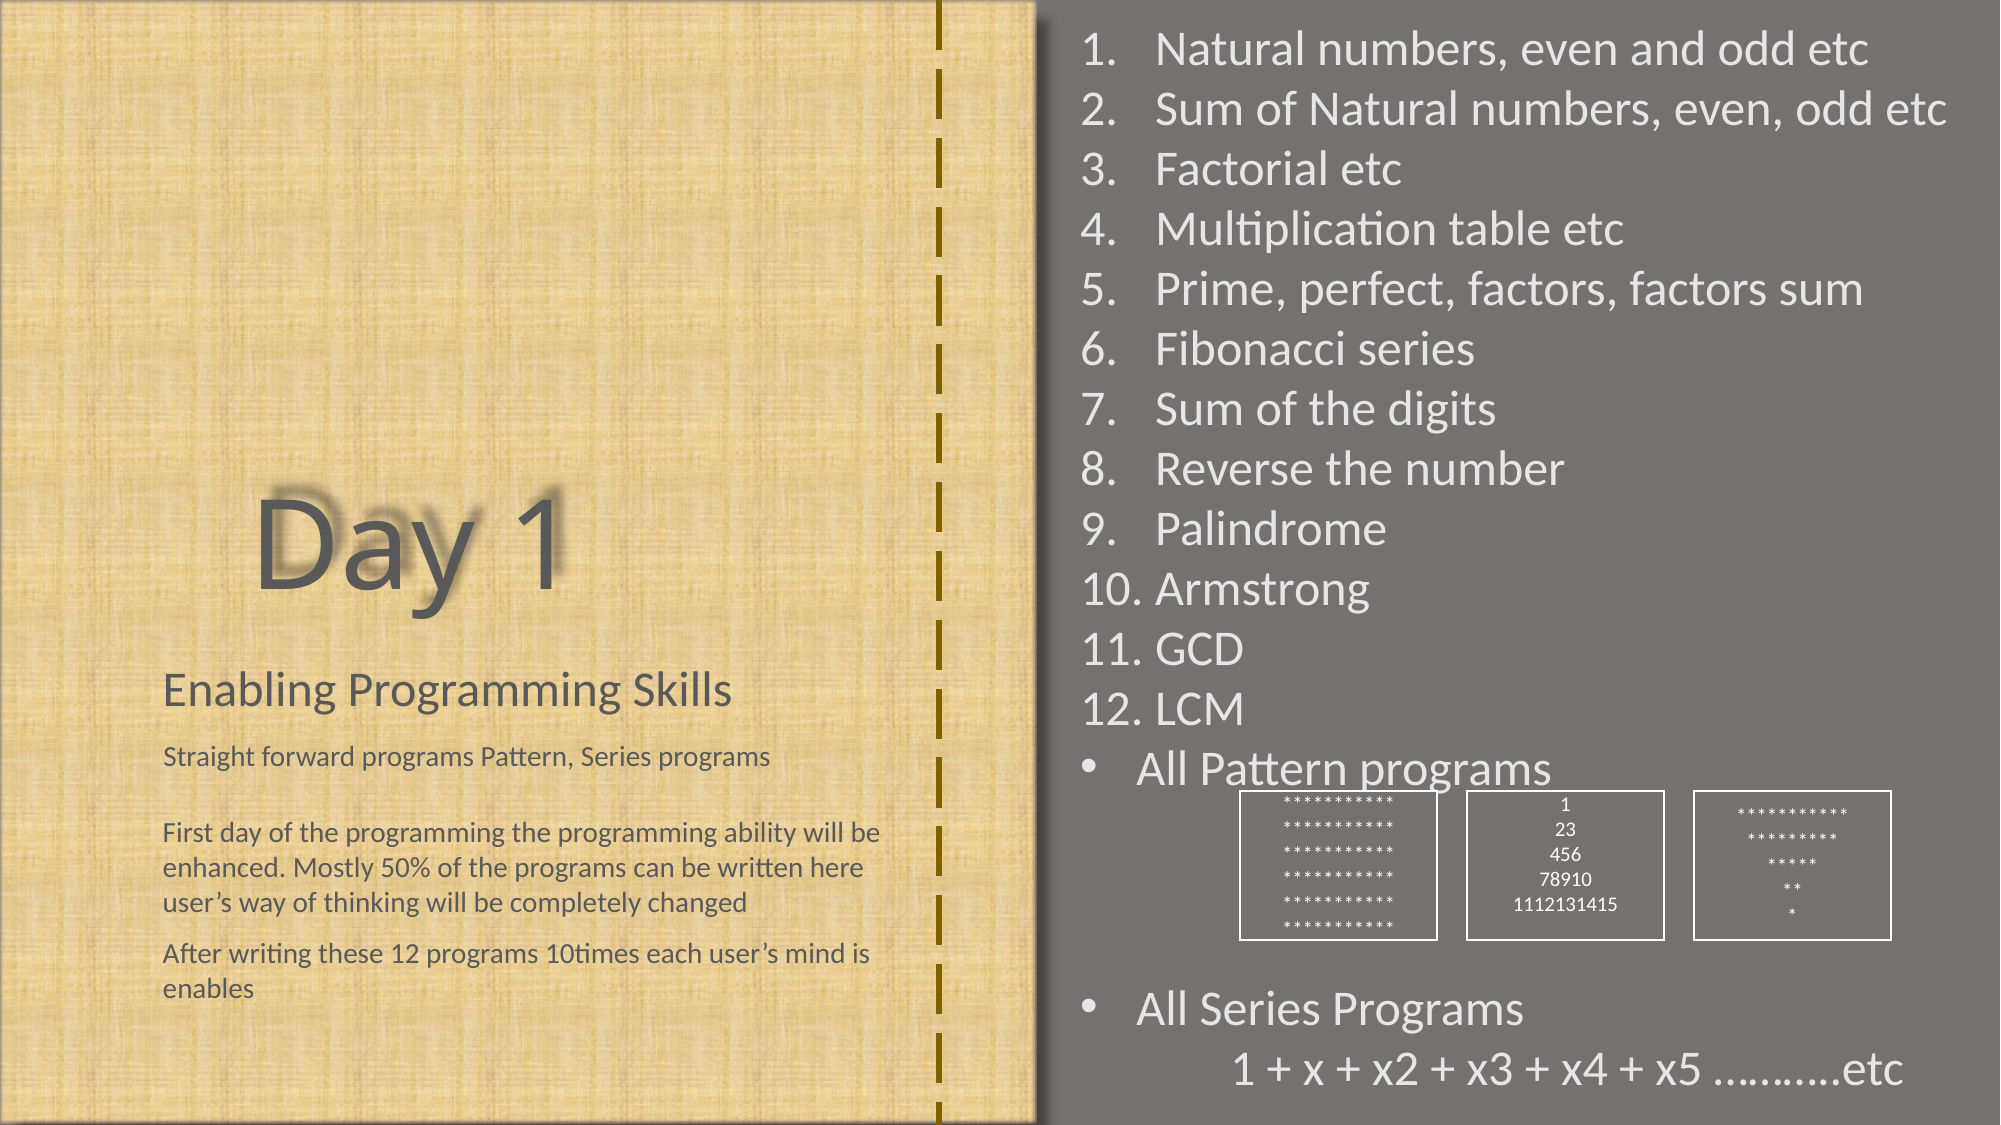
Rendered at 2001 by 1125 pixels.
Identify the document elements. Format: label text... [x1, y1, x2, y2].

text_box [940, 3, 1033, 1120]
text_box First day of the programming the programming ability will be enhanced. Mostly 50% of the programs can be written here user’s way of thinking will be completely changed [147, 805, 910, 926]
text_box Day 1 [0, 457, 851, 623]
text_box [147, 649, 792, 781]
text_box After writing these 12 programs 10times each user’s mind is enables [147, 927, 910, 1012]
text_box [3, 3, 939, 1120]
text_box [1065, 8, 1977, 1093]
